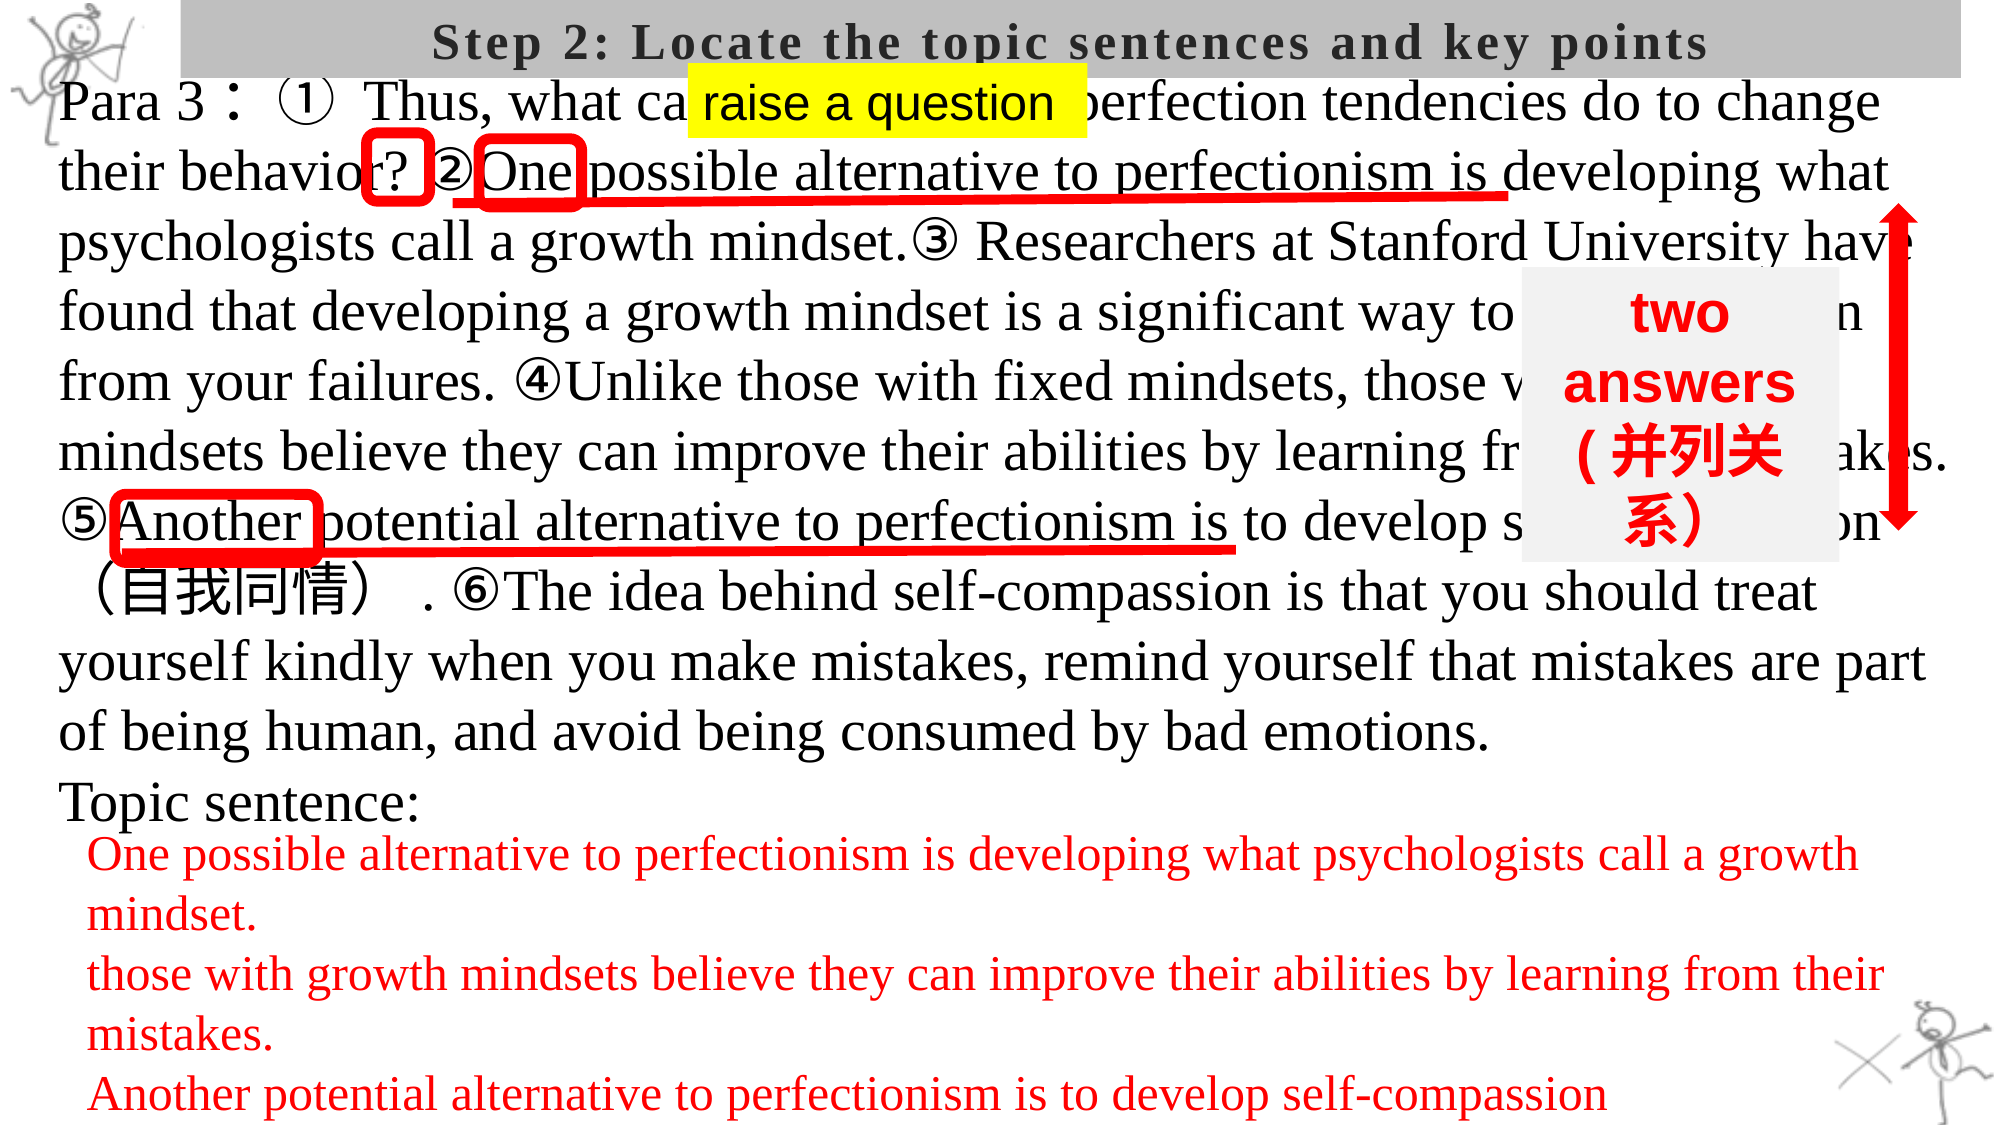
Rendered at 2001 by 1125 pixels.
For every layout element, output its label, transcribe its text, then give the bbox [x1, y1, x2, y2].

picture [459, 3, 1994, 1125]
text_box [113, 493, 320, 564]
title Step 2: Locate the topic sentences and key points [180, 0, 1961, 78]
text_box [477, 137, 583, 196]
text_box One possible alternative to perfectionism is developing what psychologists call a growth mindset. those with growth mindsets believe they can improve their abilities by learning from their mistakes. Another potential alternative to perfectionism is to develop self-compassion [71, 812, 1945, 1125]
text_box two answers (并列关系） [1521, 267, 1840, 562]
text_box Topic sentence: [43, 747, 459, 843]
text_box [121, 549, 1236, 554]
text_box Para 3：① Thus, what can someone with perfection tendencies do to change their behavior? ②One possible alternative to perfectionism is developing what psychologists call a growth mindset.③ Researchers at Stanford University have found that developing a growth mindset is a significant way to help you learn from your failures. ④Unlike those with fixed mindsets, those with growth mindsets believe they can improve their abilities by learning from their mistakes. ⑤Another potential alternative to perfectionism is to develop self-compassion（自我同情）. ⑥The idea behind self-compassion is that you should treat yourself kindly when you make mistakes, remind yourself that mistakes are part of being human, and avoid being consumed by bad emotions. [43, 54, 1978, 770]
text_box [1876, 201, 1921, 533]
text_box [365, 131, 431, 203]
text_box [452, 196, 1509, 204]
picture [10, 3, 180, 1125]
text_box raise a question [687, 63, 1088, 138]
